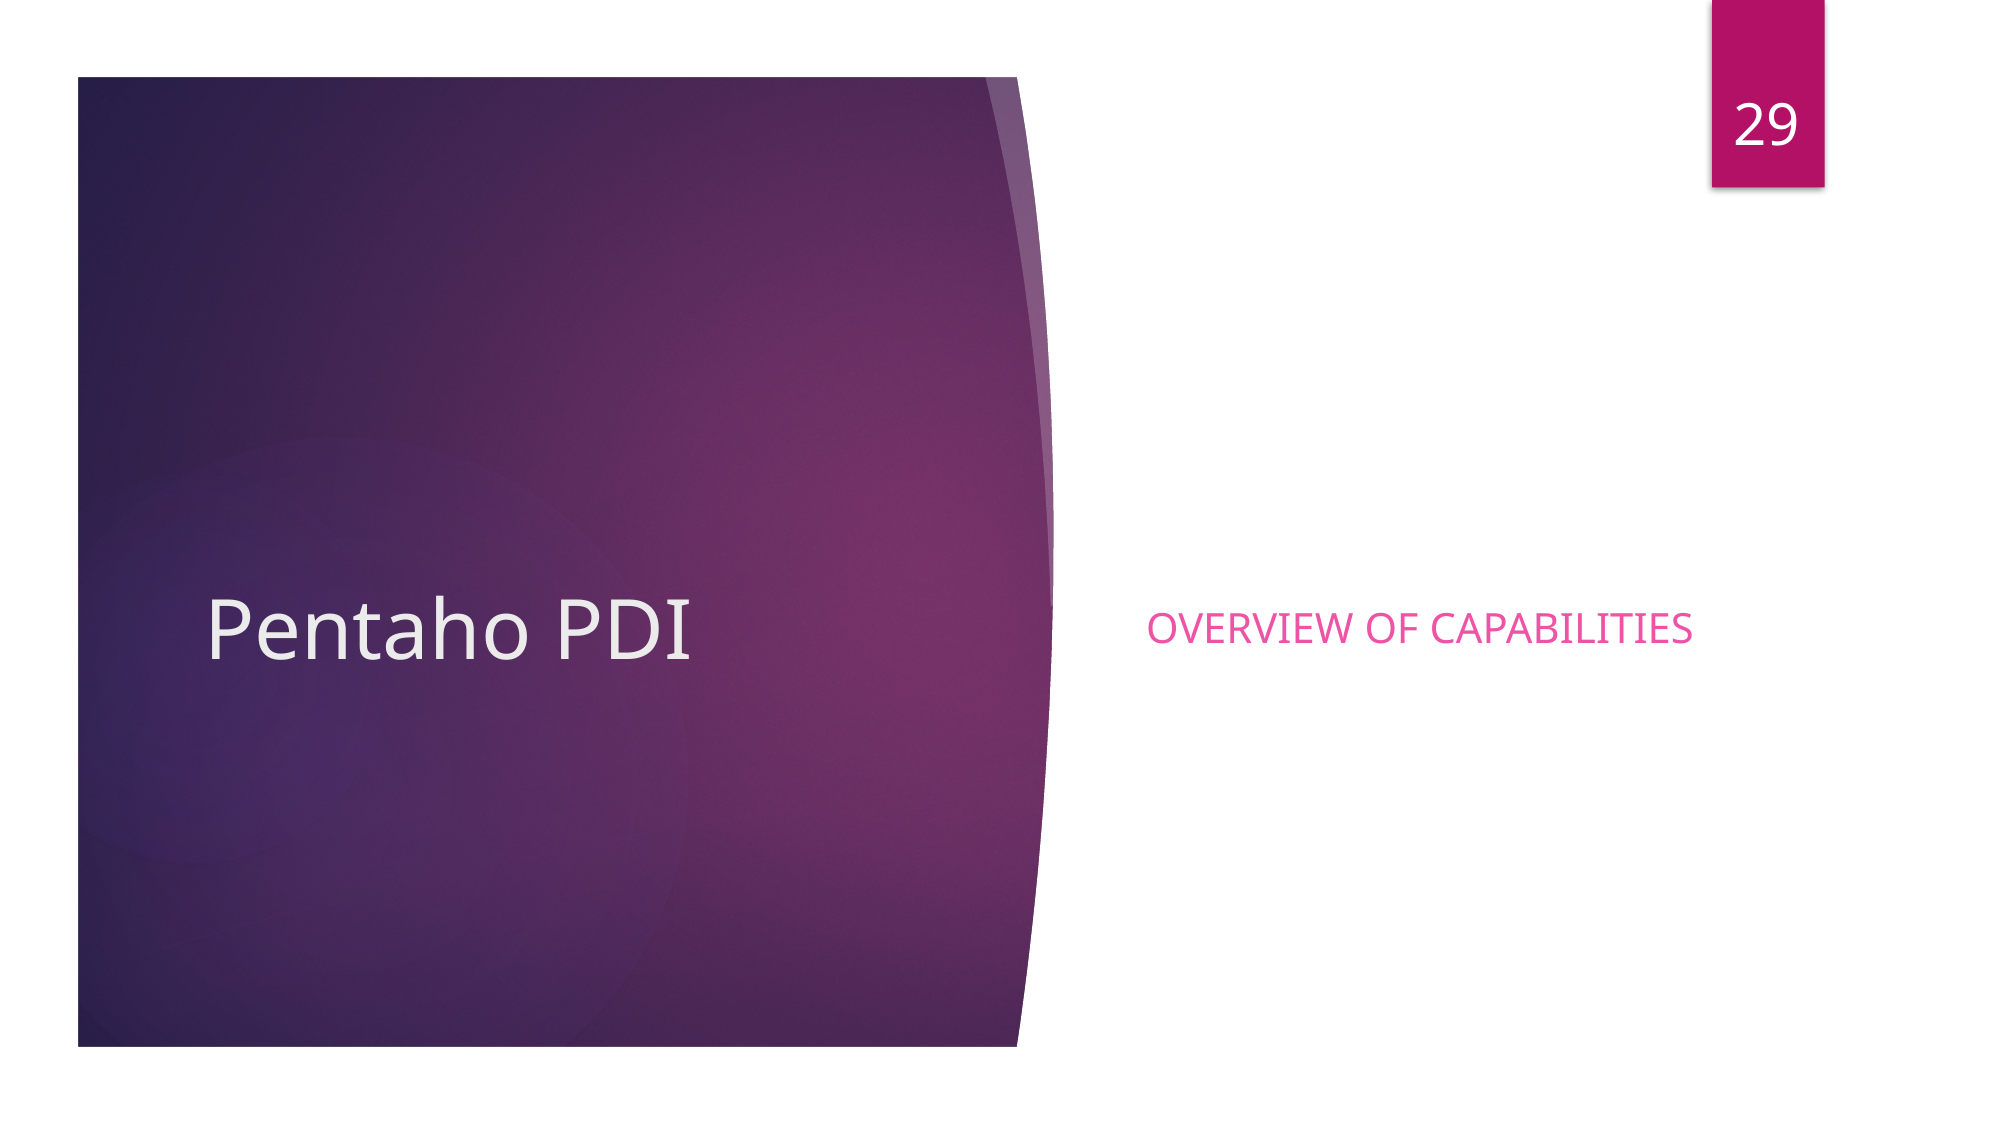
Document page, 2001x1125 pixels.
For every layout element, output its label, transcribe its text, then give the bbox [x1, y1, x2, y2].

slide_number 29 [1698, 48, 1836, 175]
list Overview of Capabilities [1131, 439, 1748, 814]
title Pentaho PDI [189, 439, 904, 814]
